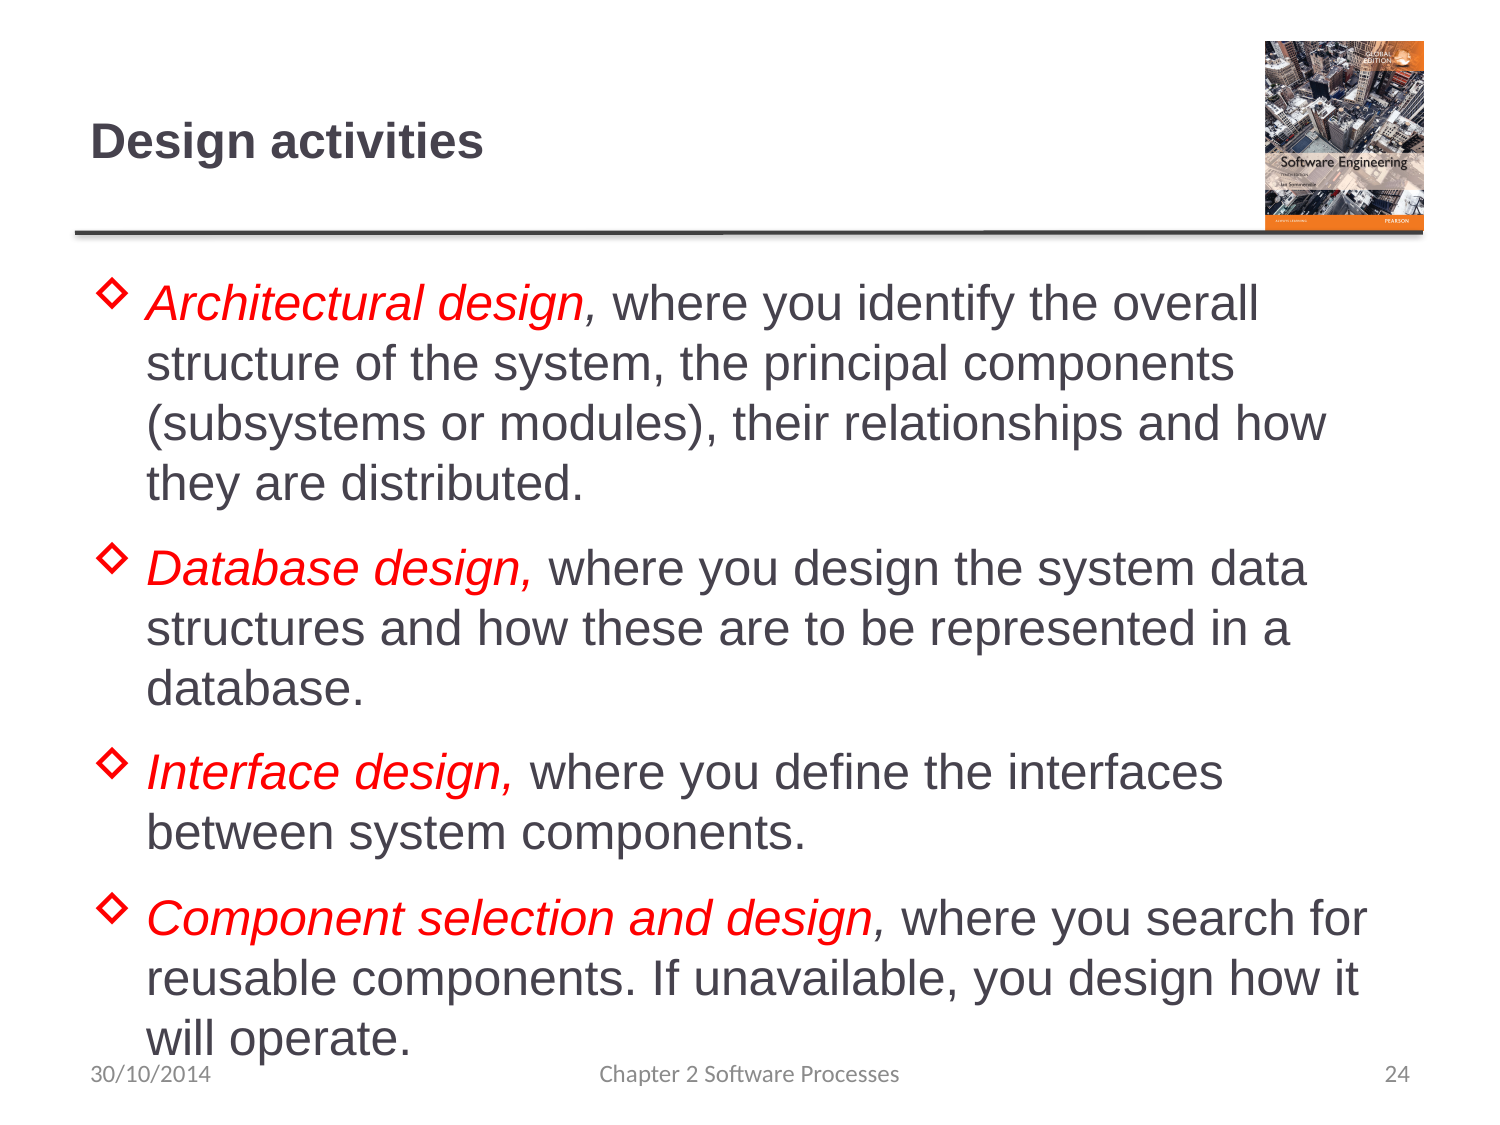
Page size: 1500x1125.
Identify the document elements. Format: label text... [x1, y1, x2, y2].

picture [1265, 41, 1424, 231]
title Design activities [74, 44, 1272, 233]
slide_number 24 [1074, 1042, 1425, 1103]
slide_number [75, 1042, 425, 1103]
footer Chapter 2 Software Processes [512, 1042, 988, 1103]
list Architectural design, where you identify the overall structure of the system, the principal components (subsystems or modules), their relationships and how they are distributed. Database design, where you design the system data structures and how these are to be represented in a database. Interface design, where you define the interfaces between system components. Component selection and design, where you search for reusable components. If unavailable, you design how it will operate. [75, 262, 1425, 1005]
